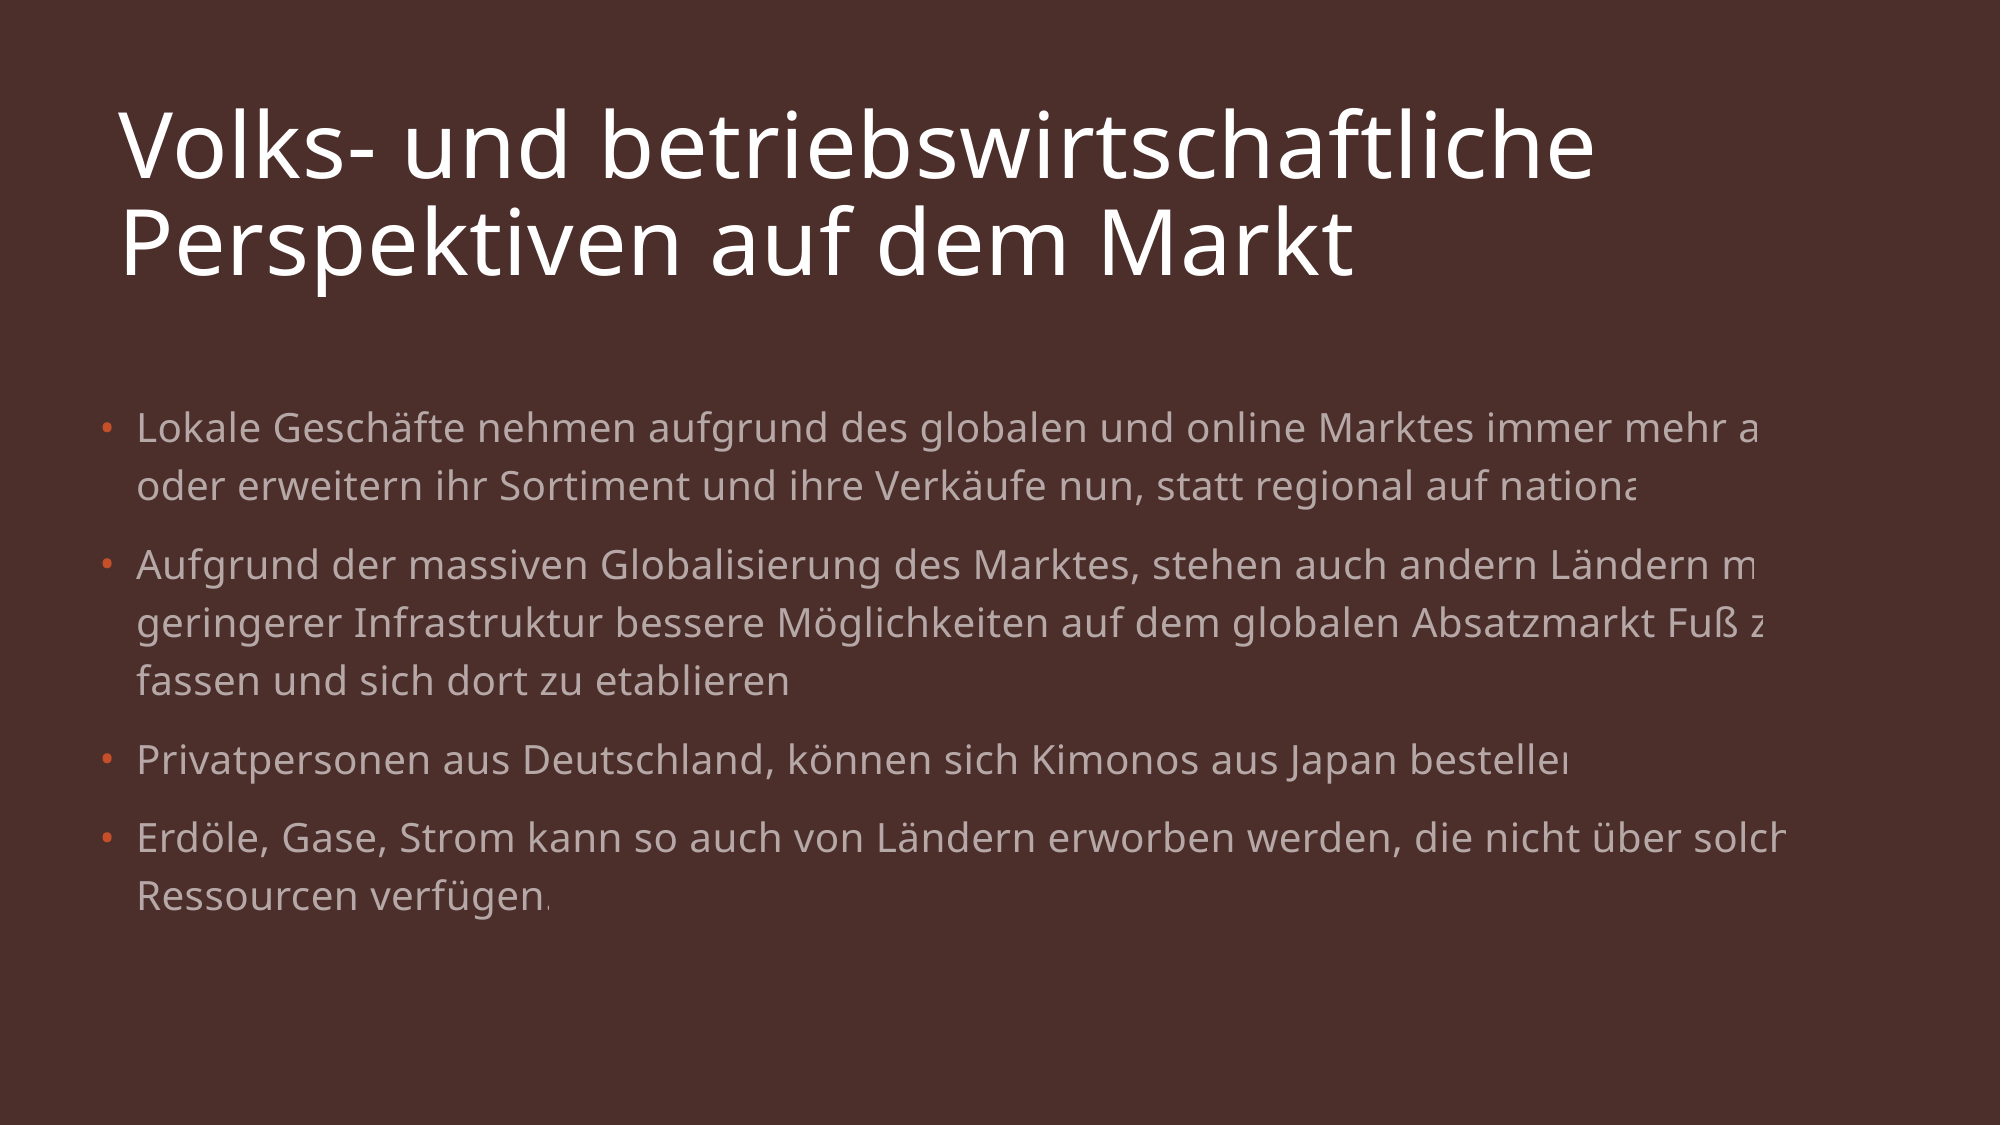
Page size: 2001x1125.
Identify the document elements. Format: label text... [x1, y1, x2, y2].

list Lokale Geschäfte nehmen aufgrund des globalen und online Marktes immer mehr ab oder erweitern ihr Sortiment und ihre Verkäufe nun, statt regional auf national. Aufgrund der massiven Globalisierung des Marktes, stehen auch andern Ländern mit geringerer Infrastruktur bessere Möglichkeiten auf dem globalen Absatzmarkt Fuß zu fassen und sich dort zu etablieren. Privatpersonen aus Deutschland, können sich Kimonos aus Japan bestellen. Erdöle, Gase, Strom kann so auch von Ländern erworben werden, die nicht über solche Ressourcen verfügen. [99, 392, 1860, 922]
title Volks- und betriebswirtschaftliche Perspektiven auf dem Markt [118, 101, 1878, 225]
